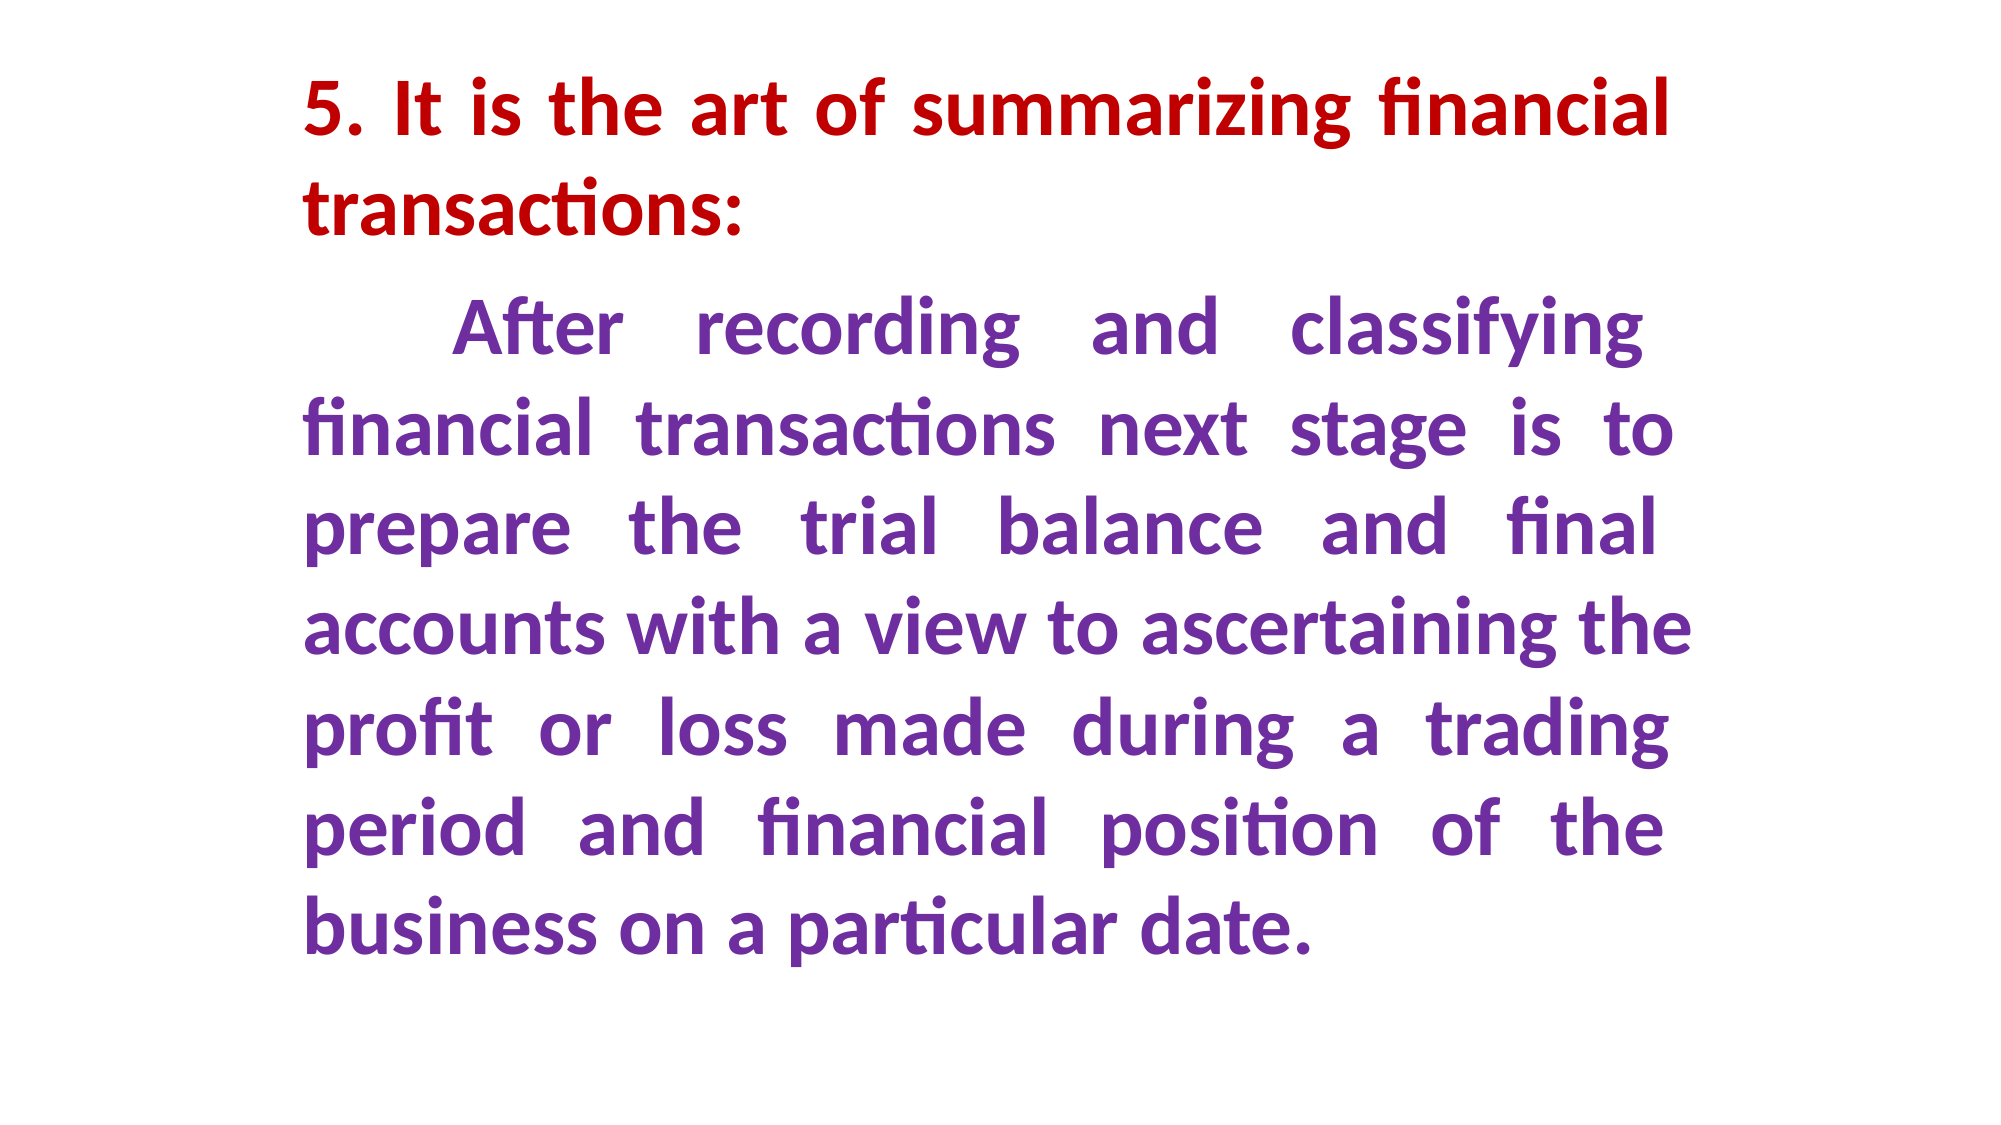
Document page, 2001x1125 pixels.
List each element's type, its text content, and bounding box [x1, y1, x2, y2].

text_box 5. It is the art of summarizing financial transactions: After recording and classifying financial transactions next stage is to prepare the trial balance and final accounts with a view to ascertaining the profit or loss made during a trading period and financial position of the business on a particular date. [300, 50, 1716, 972]
